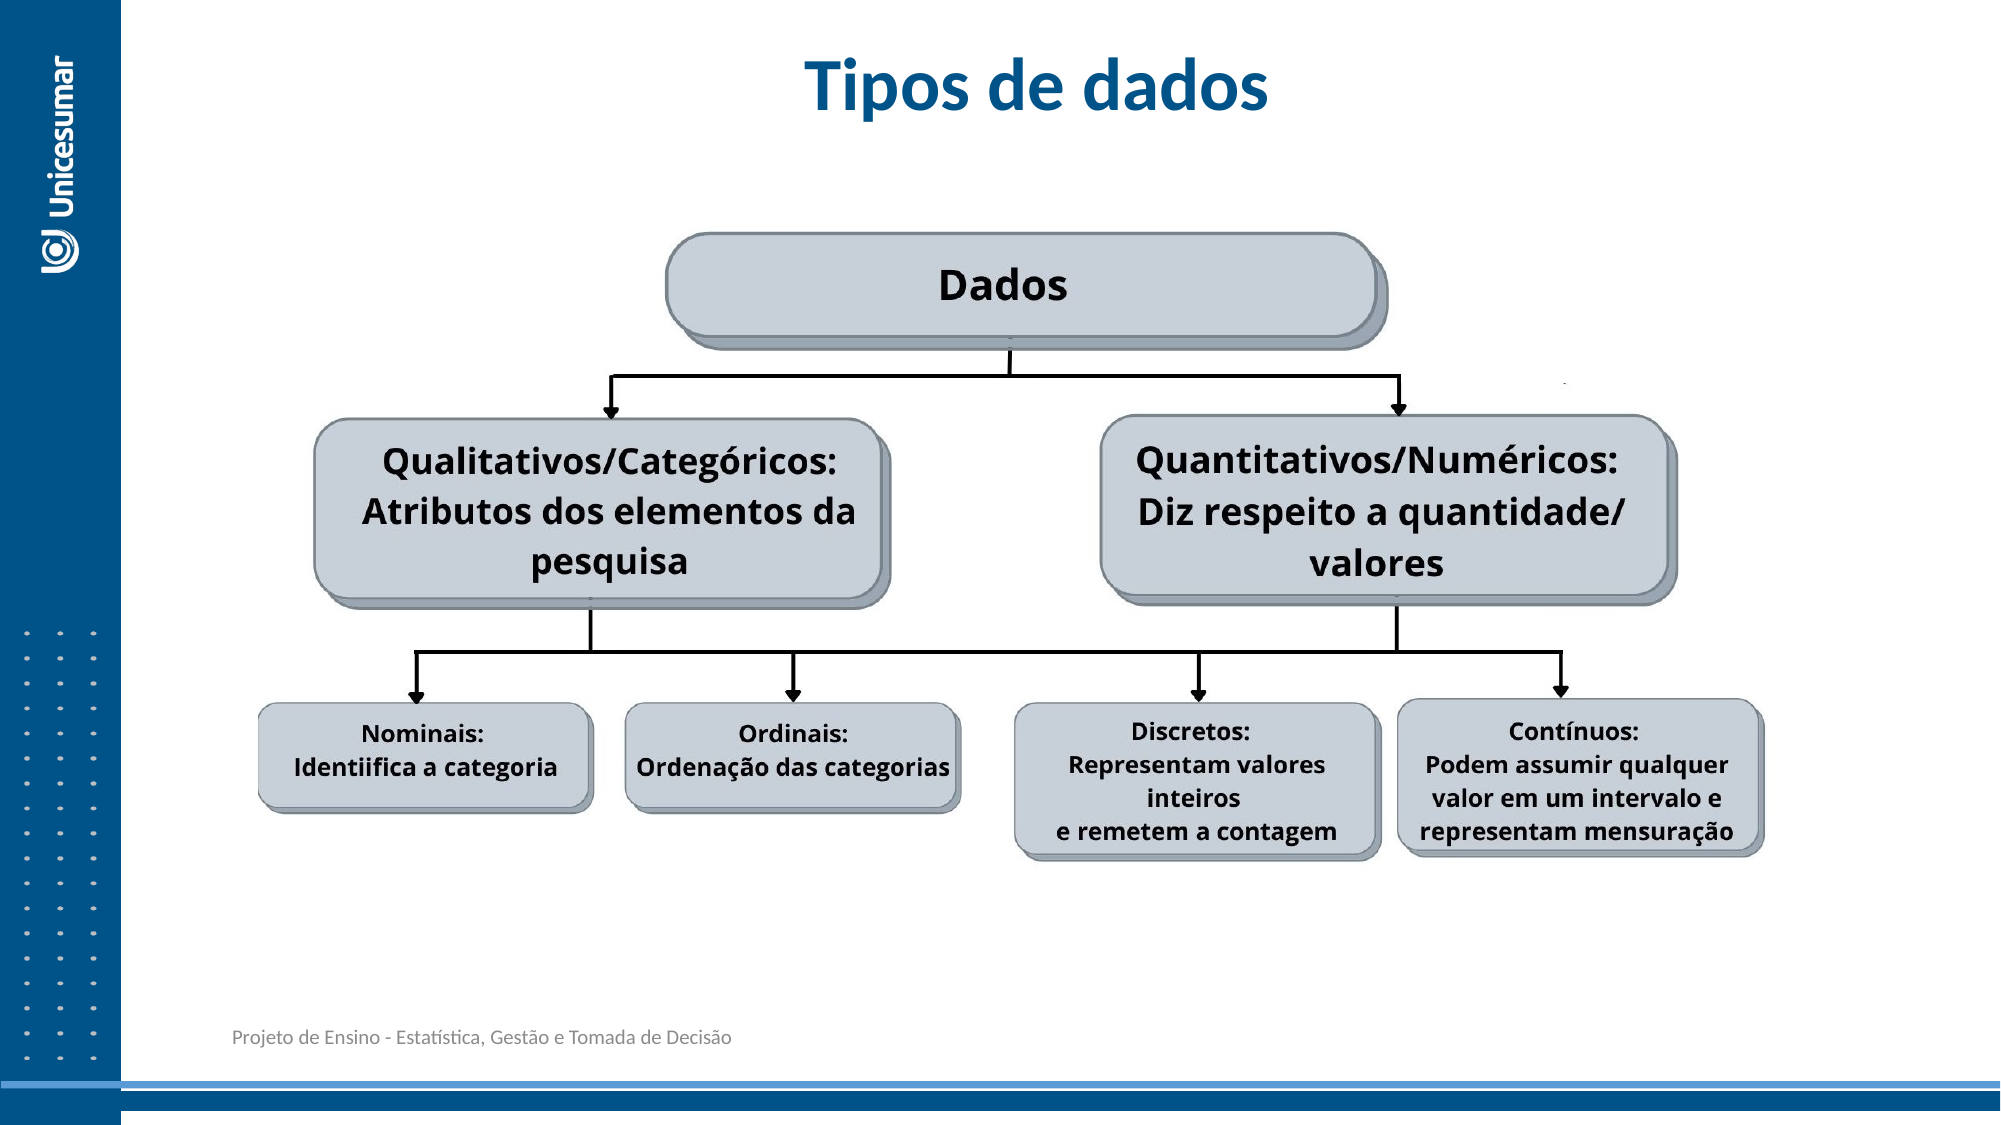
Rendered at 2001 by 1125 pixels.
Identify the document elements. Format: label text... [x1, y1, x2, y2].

picture [258, 209, 1774, 877]
picture [24, 631, 111, 1060]
list Tipos de dados [697, 24, 1286, 136]
footer Projeto de Ensino - Estatística, Gestão e Tomada de Decisão [217, 1006, 1945, 1066]
picture [42, 56, 79, 273]
